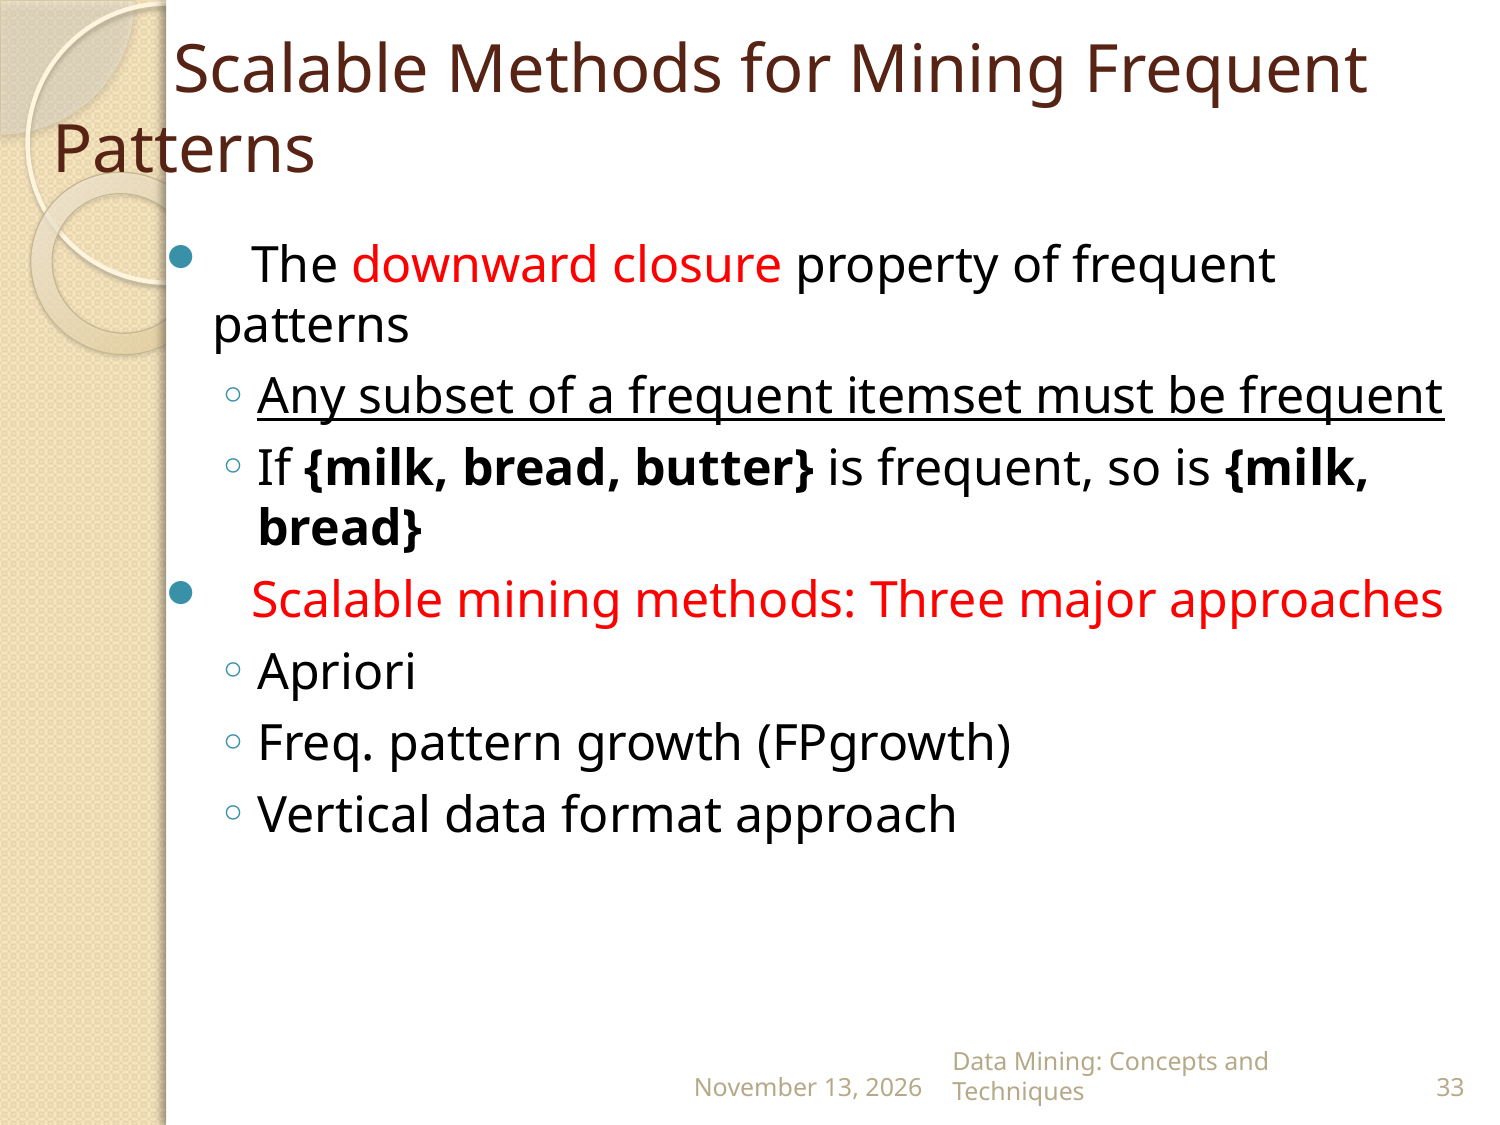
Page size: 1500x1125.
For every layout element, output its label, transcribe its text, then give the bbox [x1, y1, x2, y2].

footer Data Mining: Concepts and Techniques [937, 1075, 1413, 1113]
list The downward closure property of frequent patterns Any subset of a frequent itemset must be frequent If {milk, bread, butter} is frequent, so is {milk, bread} Scalable mining methods: Three major approaches Apriori Freq. pattern growth (FPgrowth) Vertical data format approach [137, 224, 1475, 1075]
title Scalable Methods for Mining Frequent Patterns [37, 50, 1475, 163]
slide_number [587, 1075, 937, 1113]
slide_number 33 [1413, 1034, 1488, 1113]
